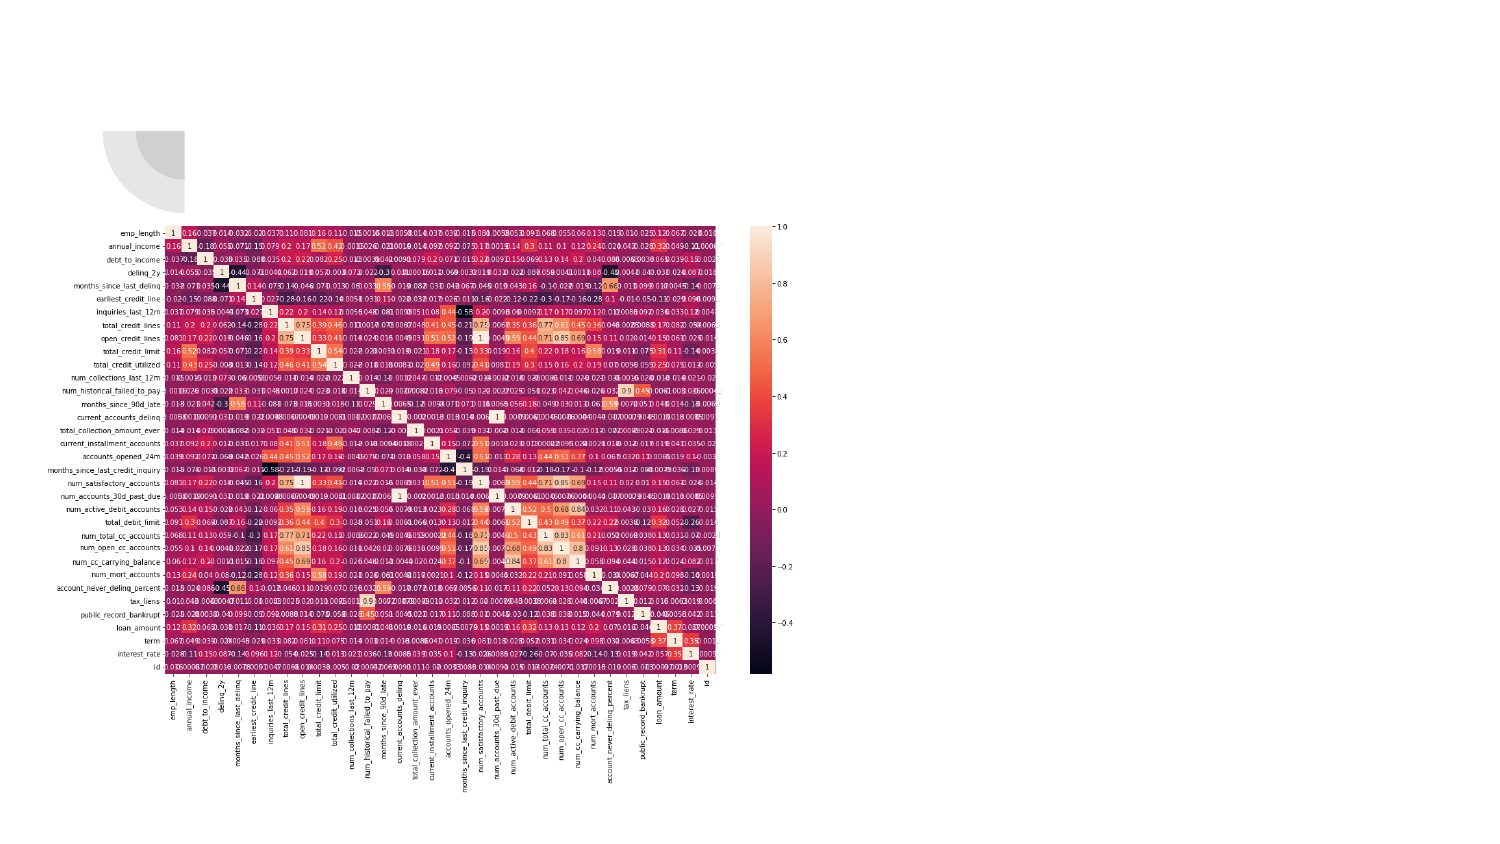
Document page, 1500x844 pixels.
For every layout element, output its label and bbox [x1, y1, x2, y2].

picture [42, 219, 798, 796]
title [213, 98, 1368, 263]
